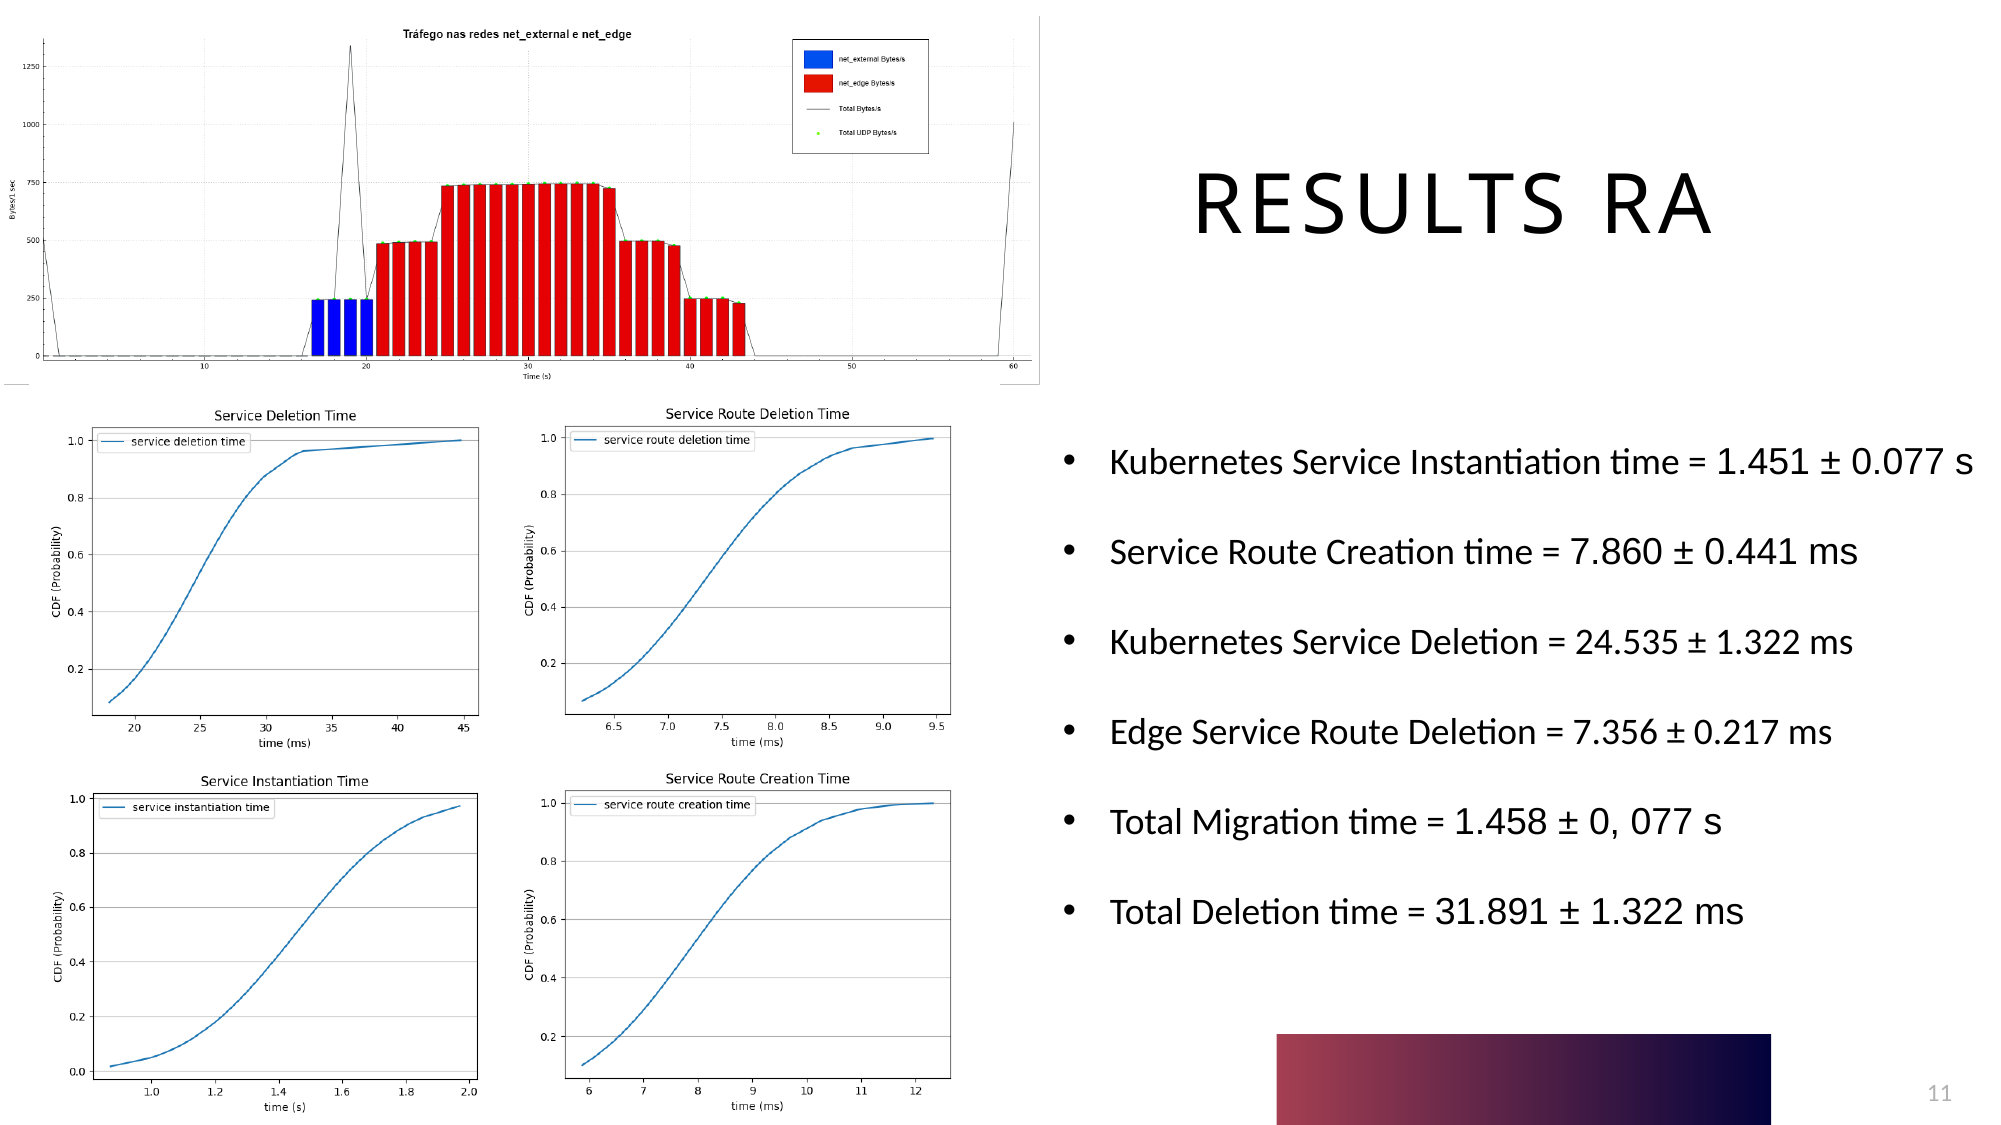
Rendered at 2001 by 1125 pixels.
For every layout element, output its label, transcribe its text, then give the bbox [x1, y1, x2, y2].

picture [4, 16, 1040, 1120]
text_box Kubernetes Service Instantiation time = 1.451 ± 0.077 s Service Route Creation time = 7.860 ± 0.441 ms Kubernetes Service Deletion = 24.535 ± 1.322 ms Edge Service Route Deletion = 7.356 ± 0.217 ms Total Migration time = 1.458 ± 0, 077 s Total Deletion time = 31.891 ± 1.322 ms [1048, 384, 2000, 1030]
slide_number 11 [1894, 1061, 1968, 1121]
title Results RA [1191, 138, 1895, 263]
